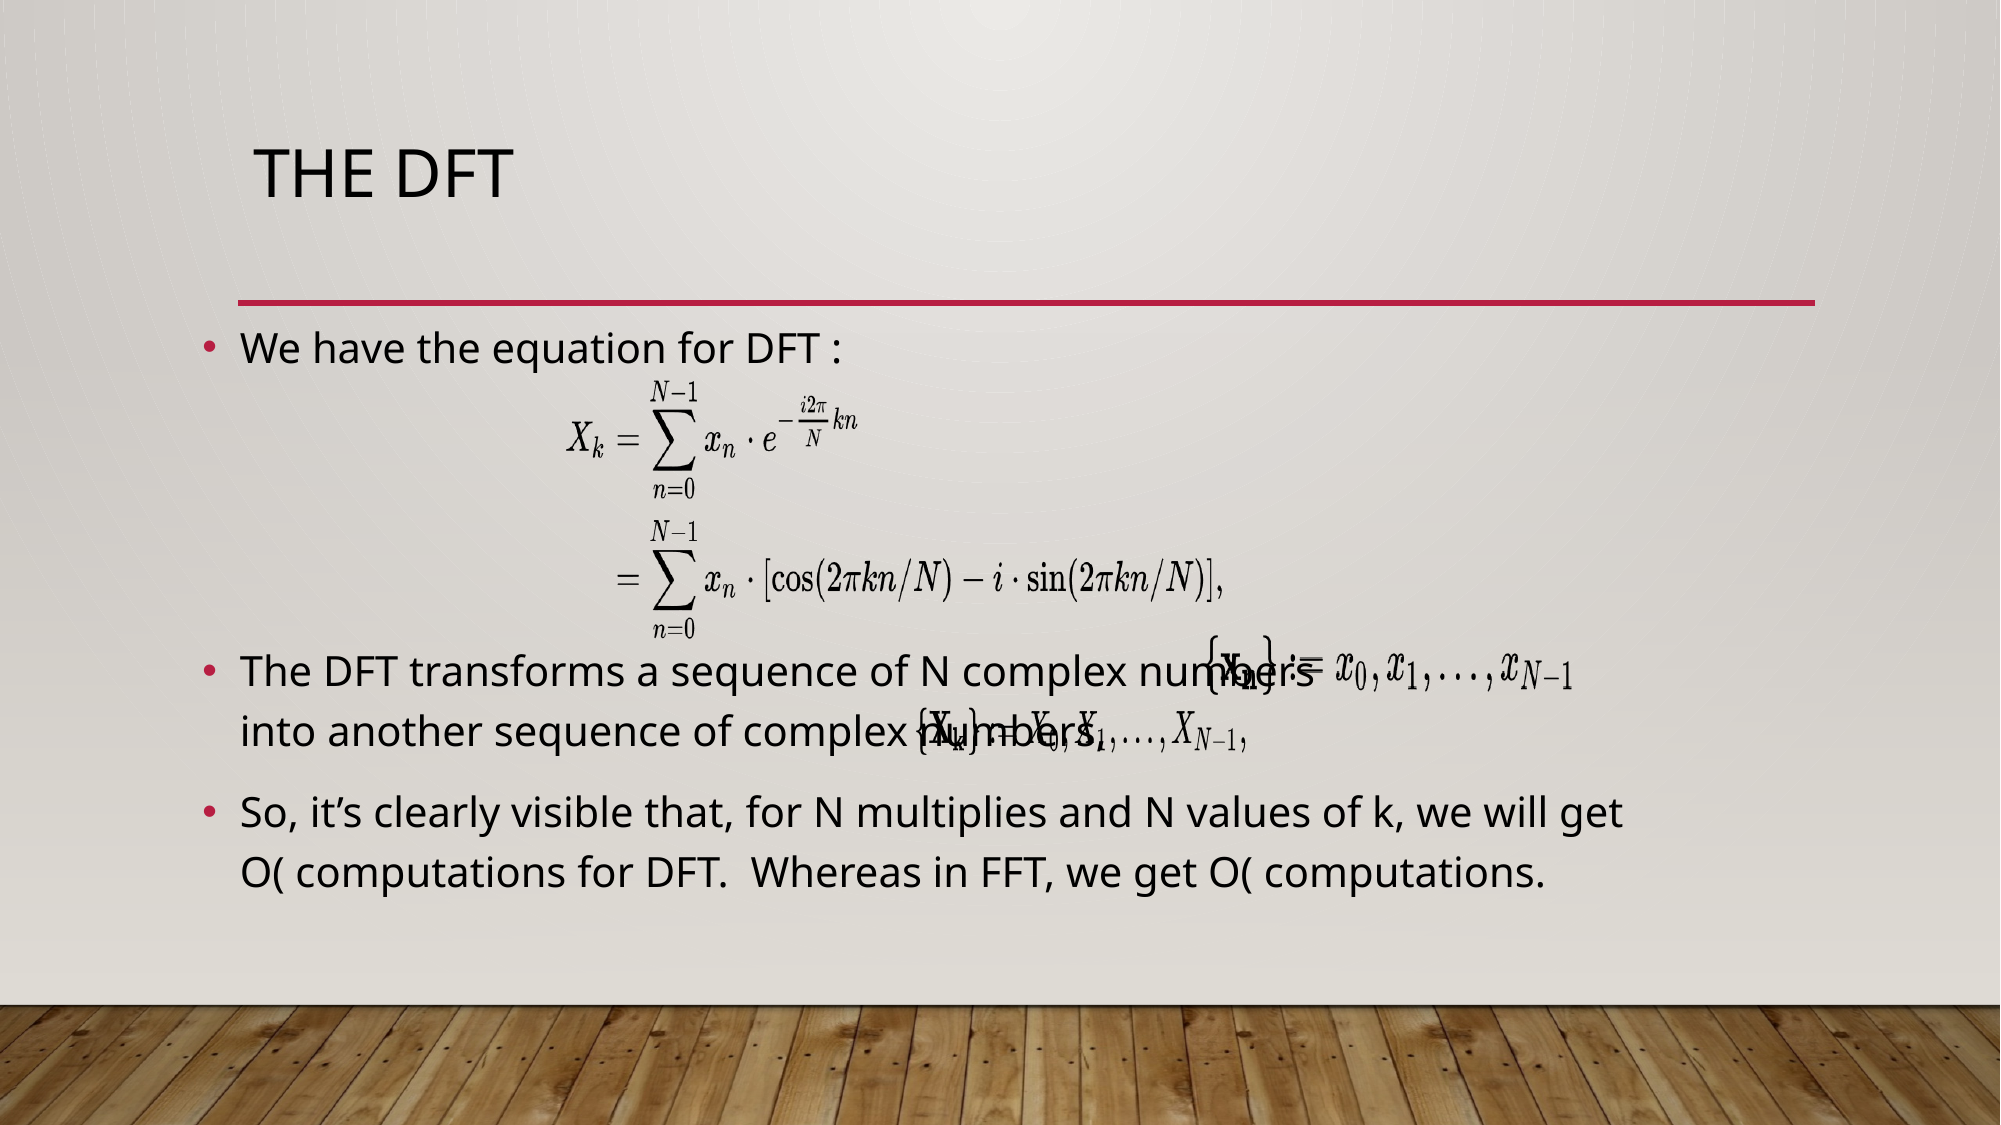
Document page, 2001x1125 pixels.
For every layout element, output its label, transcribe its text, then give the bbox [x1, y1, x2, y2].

picture [560, 370, 1577, 760]
title The dft [238, 131, 1814, 305]
picture [0, 1005, 2000, 1125]
